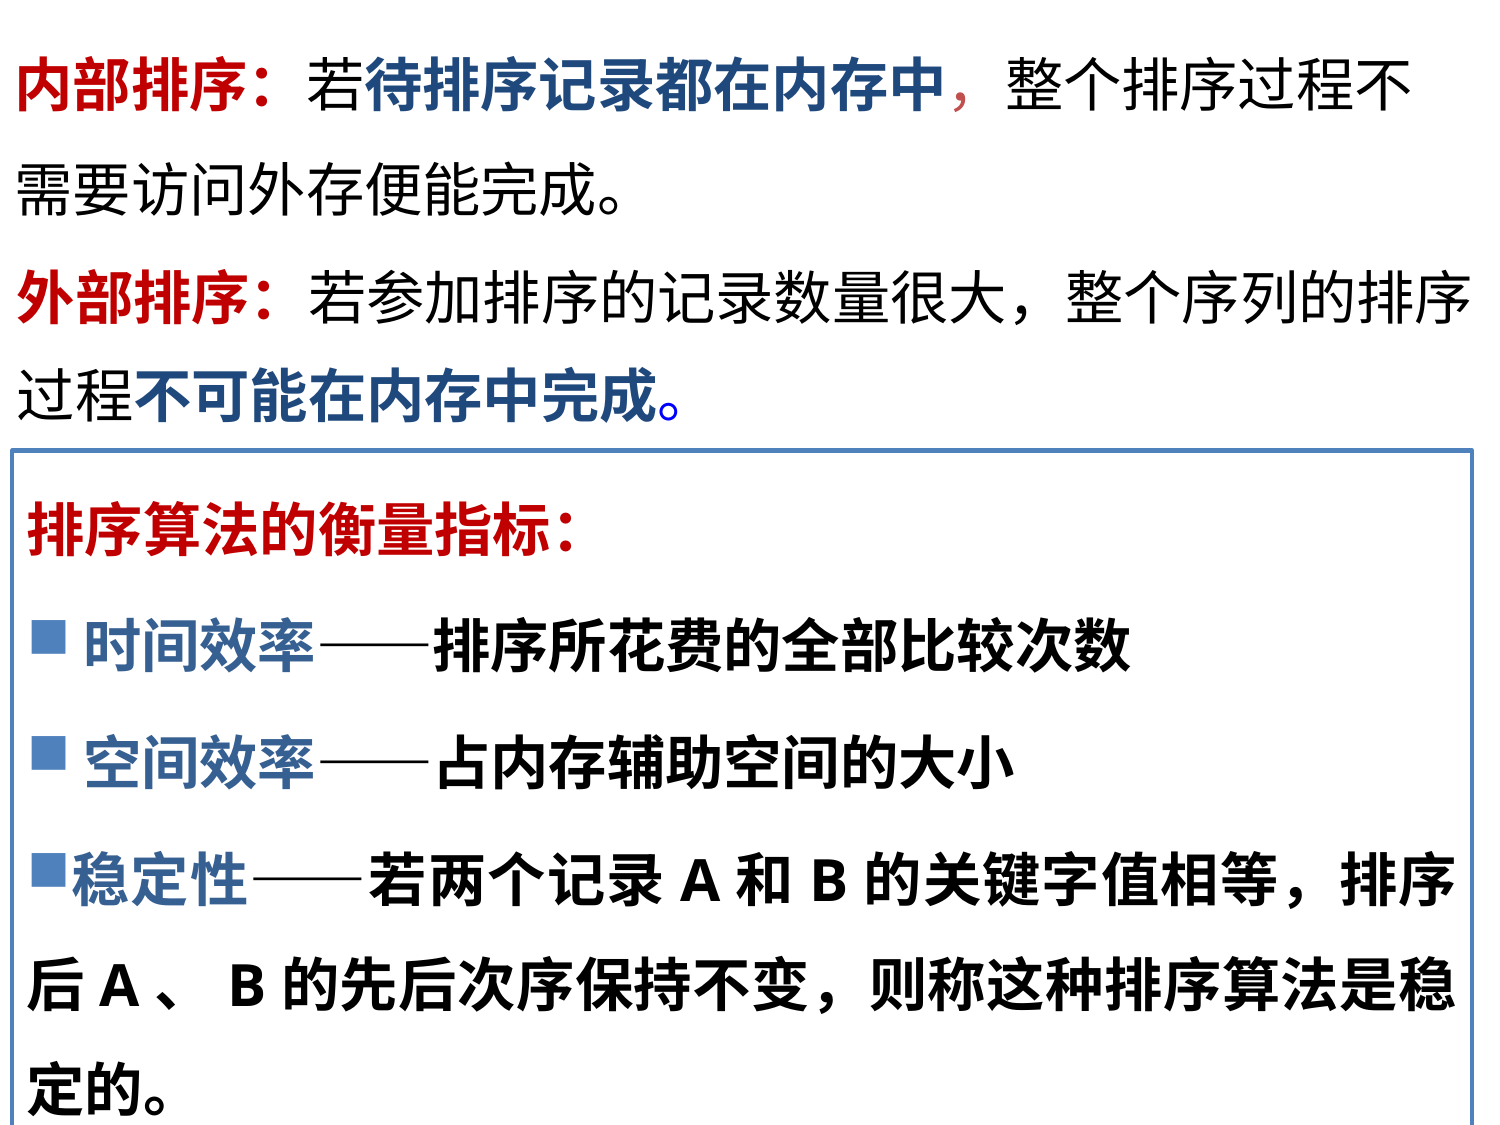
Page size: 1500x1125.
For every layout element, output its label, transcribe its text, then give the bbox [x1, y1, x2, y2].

text_box 内部排序：若待排序记录都在内存中，整个排序过程不需要访问外存便能完成。 [0, 5, 1485, 231]
text_box 排序算法的衡量指标： 时间效率——排序所花费的全部比较次数 空间效率——占内存辅助空间的大小 稳定性——若两个记录A和B的关键字值相等，排序后A、B的先后次序保持不变，则称这种排序算法是稳定的。 [12, 450, 1473, 1125]
text_box 外部排序：若参加排序的记录数量很大，整个序列的排序过程不可能在内存中完成。 [2, 226, 1500, 437]
